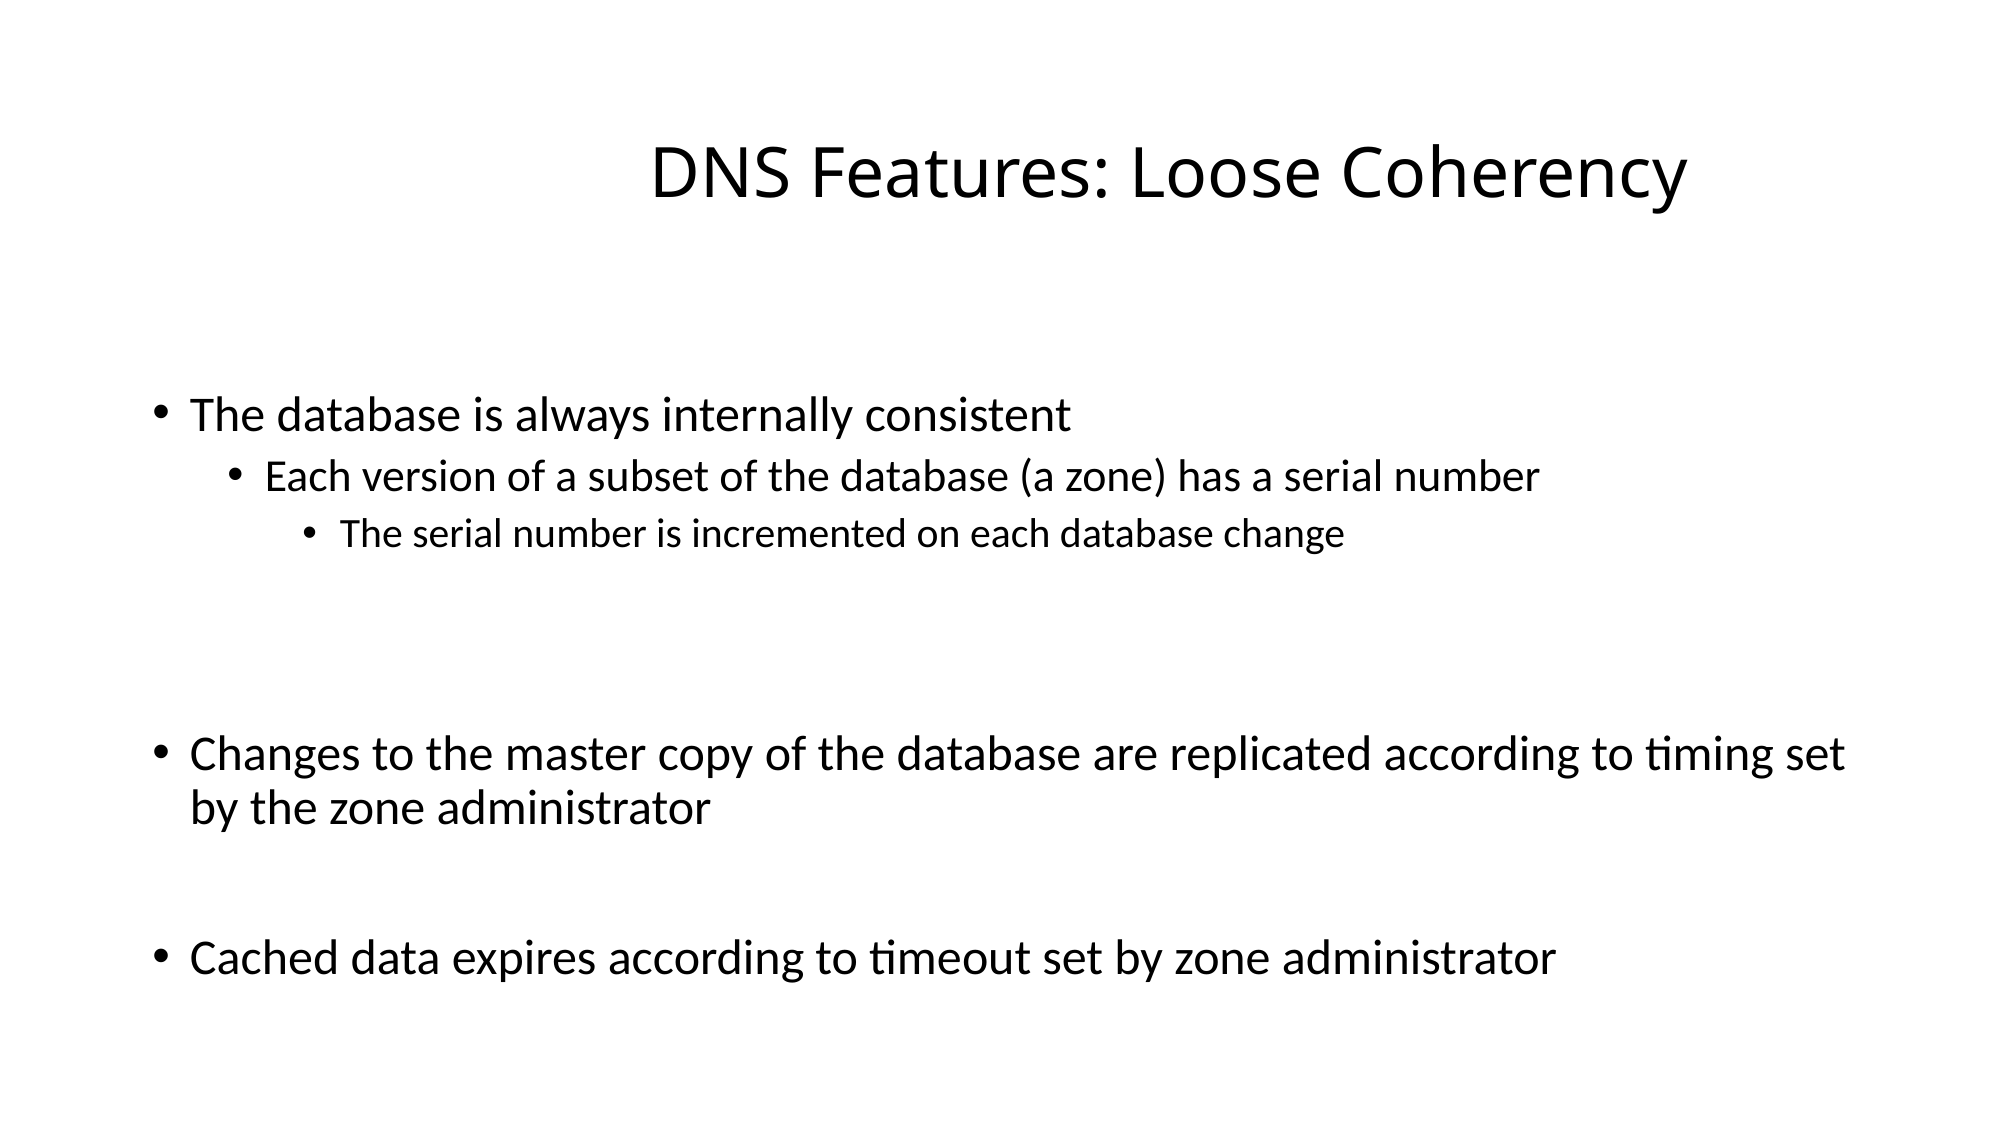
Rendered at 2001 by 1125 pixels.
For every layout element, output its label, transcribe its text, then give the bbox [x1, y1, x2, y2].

title DNS Features: Loose Coherency [634, 125, 1718, 225]
list The database is always internally consistent Each version of a subset of the database (a zone) has a serial number The serial number is incremented on each database change Changes to the master copy of the database are replicated according to timing set by the zone administrator Cached data expires according to timeout set by zone administrator [137, 299, 1863, 1014]
